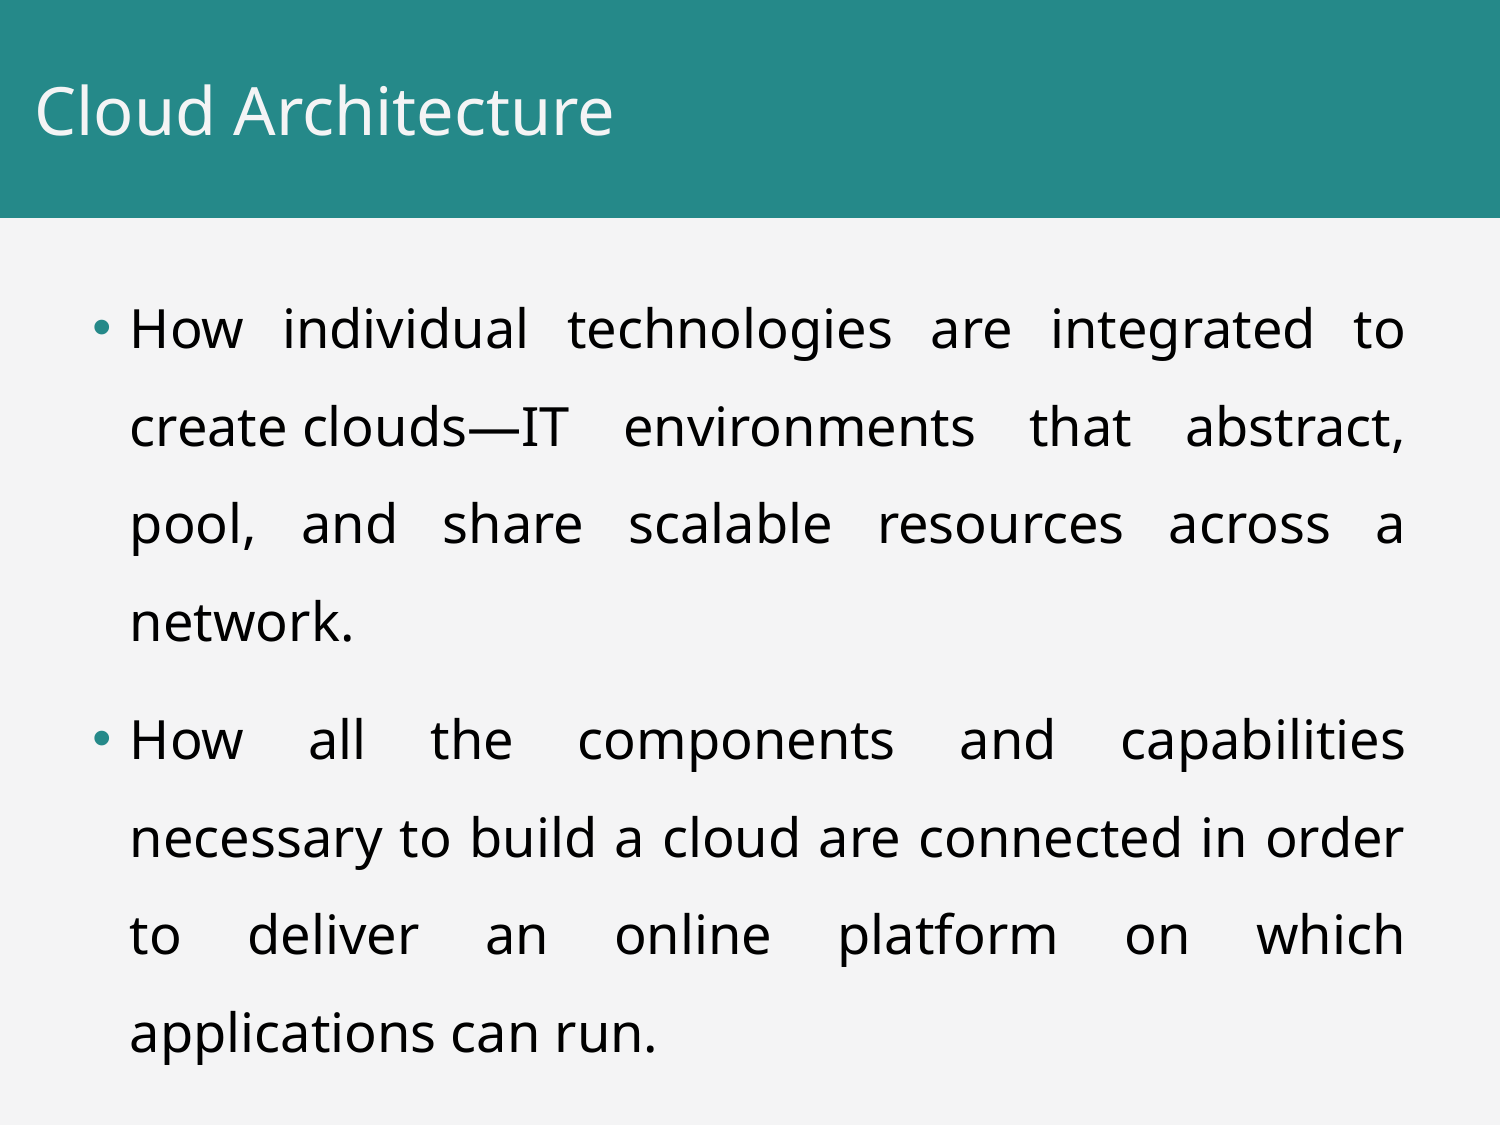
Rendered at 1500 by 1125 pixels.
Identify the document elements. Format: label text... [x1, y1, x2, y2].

list How individual technologies are integrated to create clouds—IT environments that abstract, pool, and share scalable resources across a network. How all the components and capabilities necessary to build a cloud are connected in order to deliver an online platform on which applications can run. [77, 254, 1423, 1076]
title Cloud Architecture [19, 0, 1350, 218]
